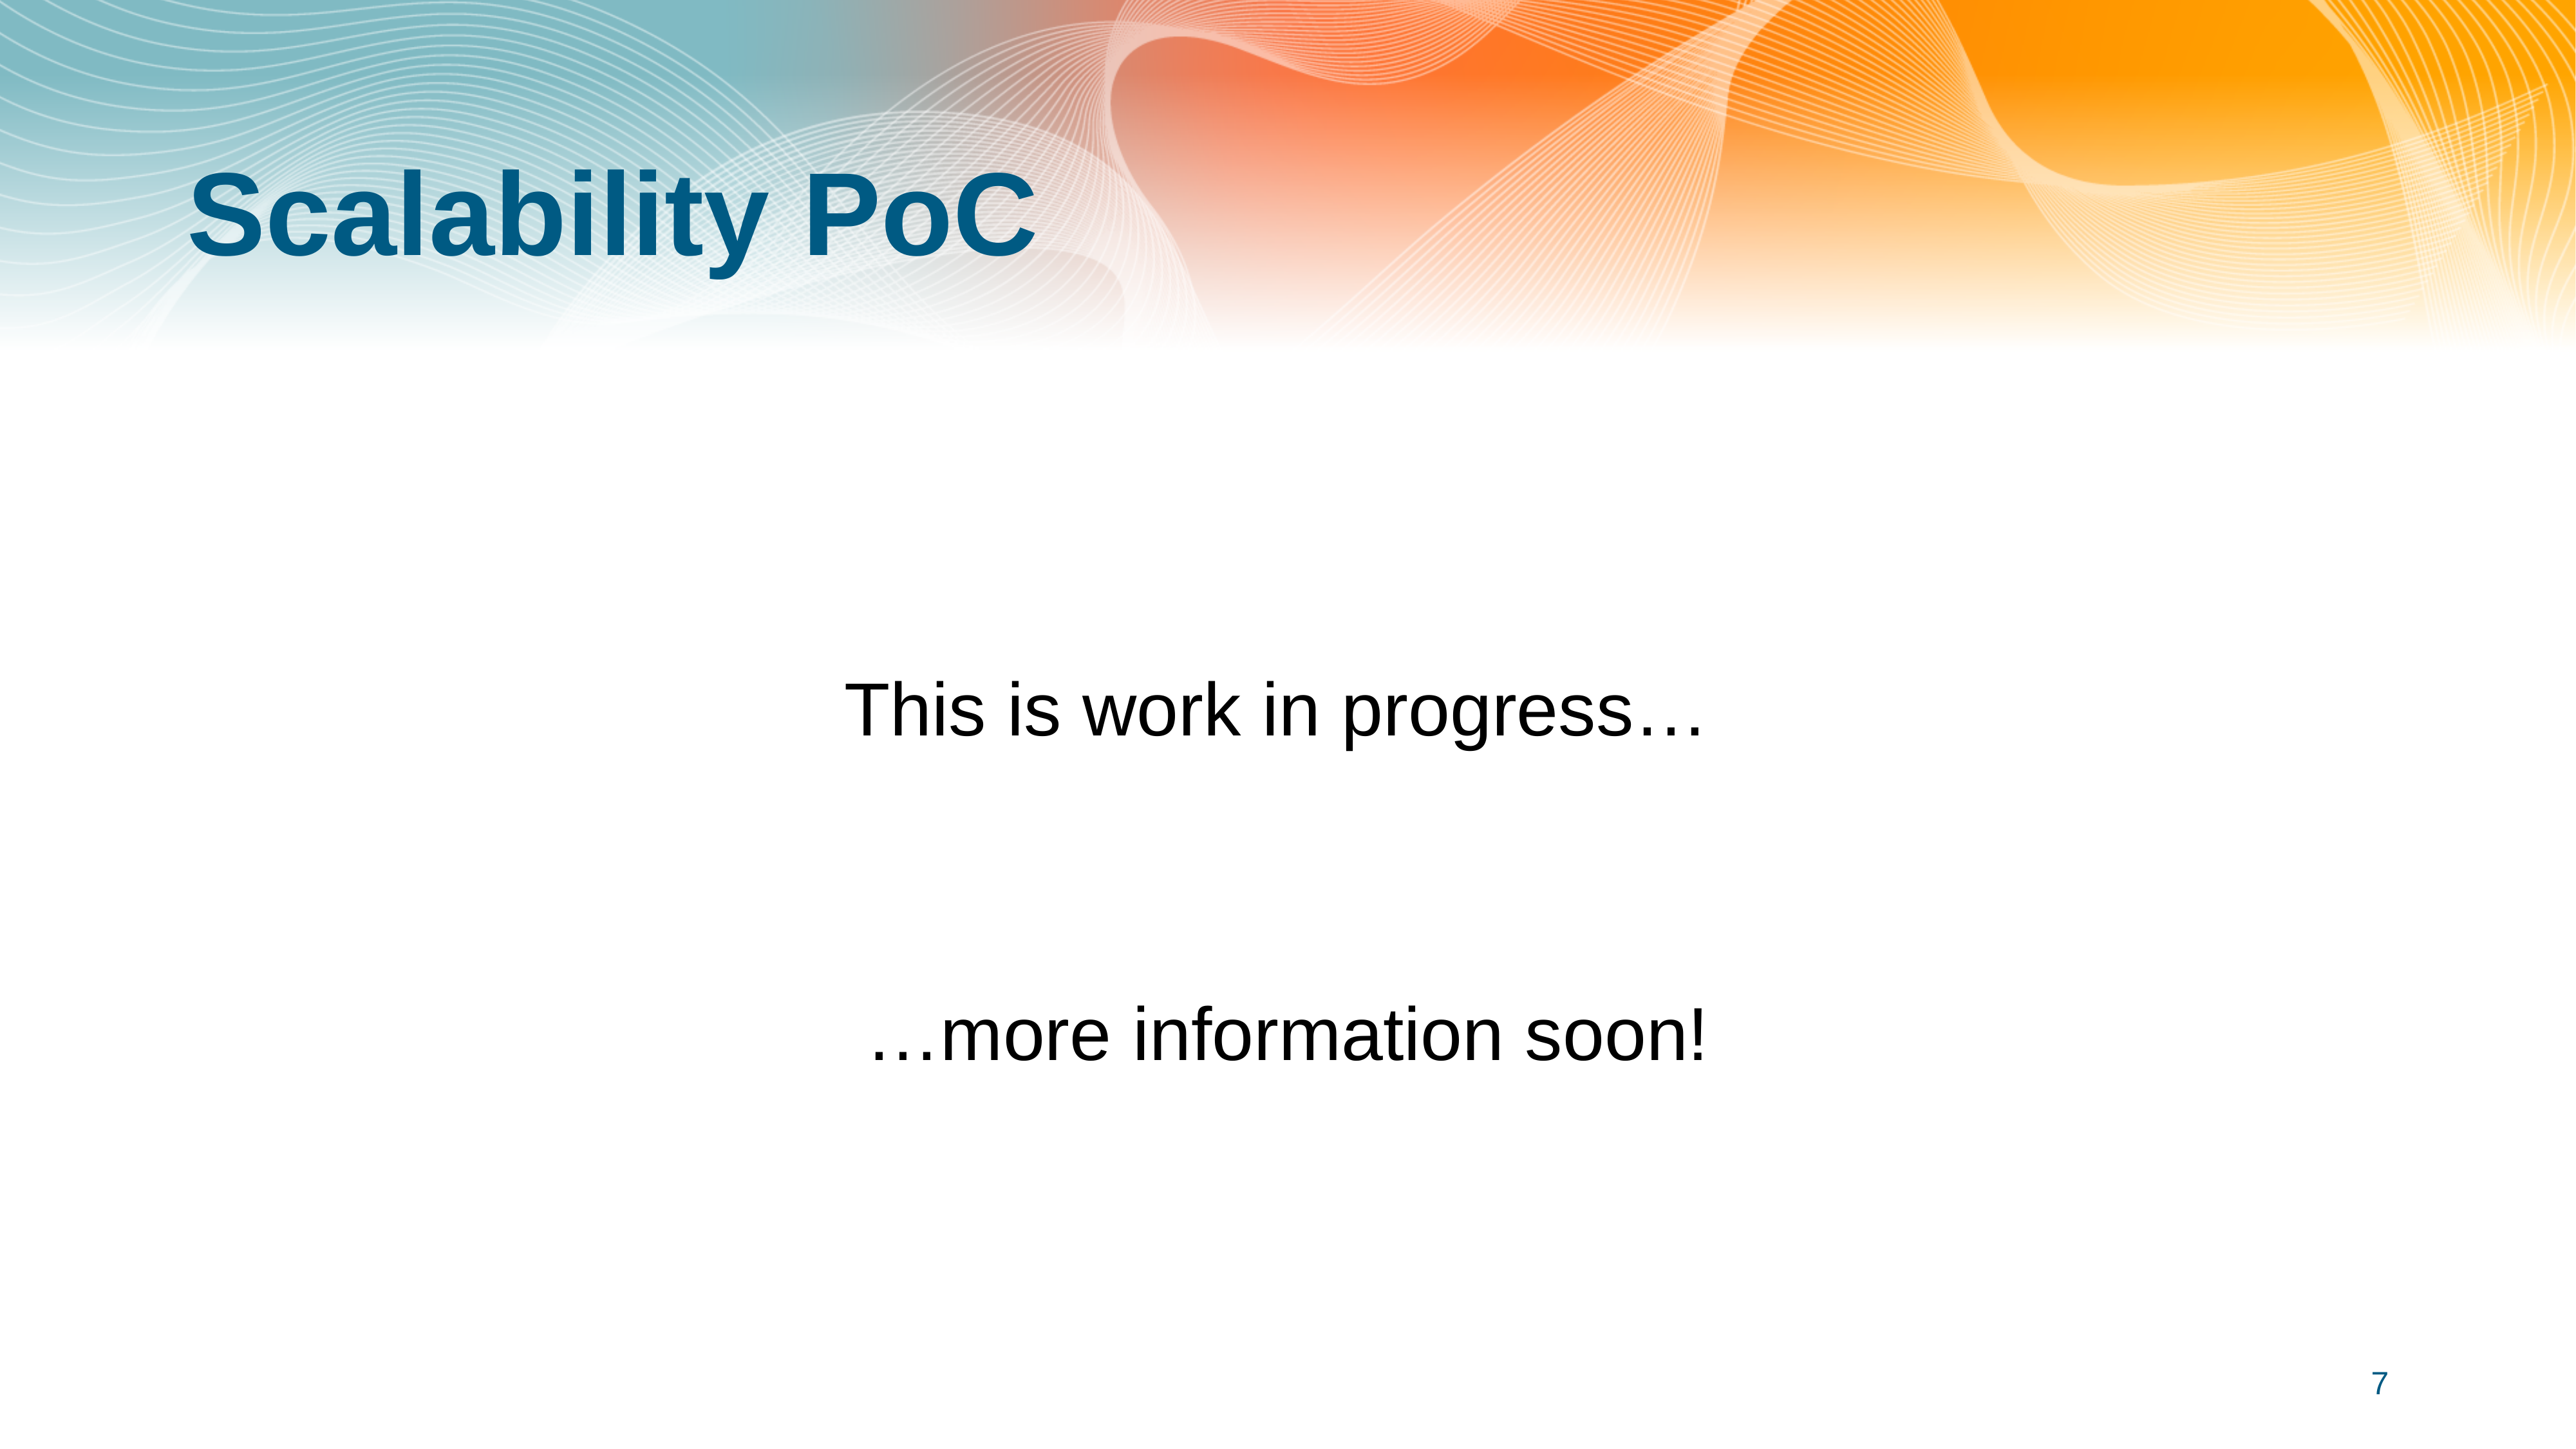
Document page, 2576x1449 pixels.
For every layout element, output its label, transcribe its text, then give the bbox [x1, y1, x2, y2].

list This is work in progress… …more information soon! [177, 385, 2399, 1305]
slide_number 7 [1819, 1343, 2399, 1421]
picture [0, 0, 2576, 1449]
title Scalability PoC [177, 77, 2399, 357]
